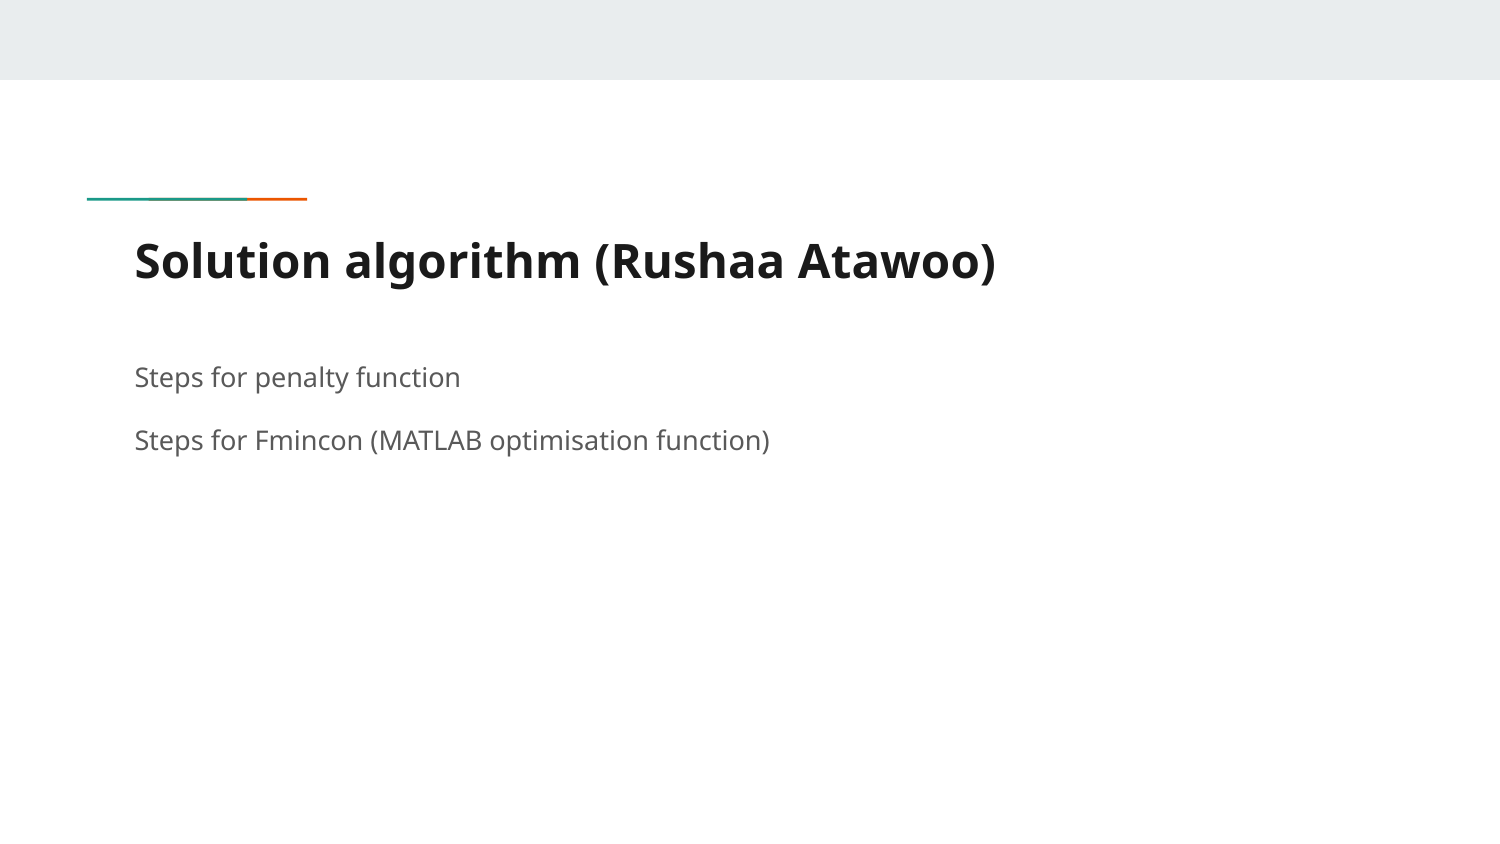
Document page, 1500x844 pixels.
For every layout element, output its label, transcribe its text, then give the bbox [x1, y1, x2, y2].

list Steps for penalty function Steps for Fmincon (MATLAB optimisation function) [119, 341, 1381, 712]
title Solution algorithm (Rushaa Atawoo) [119, 216, 1381, 305]
